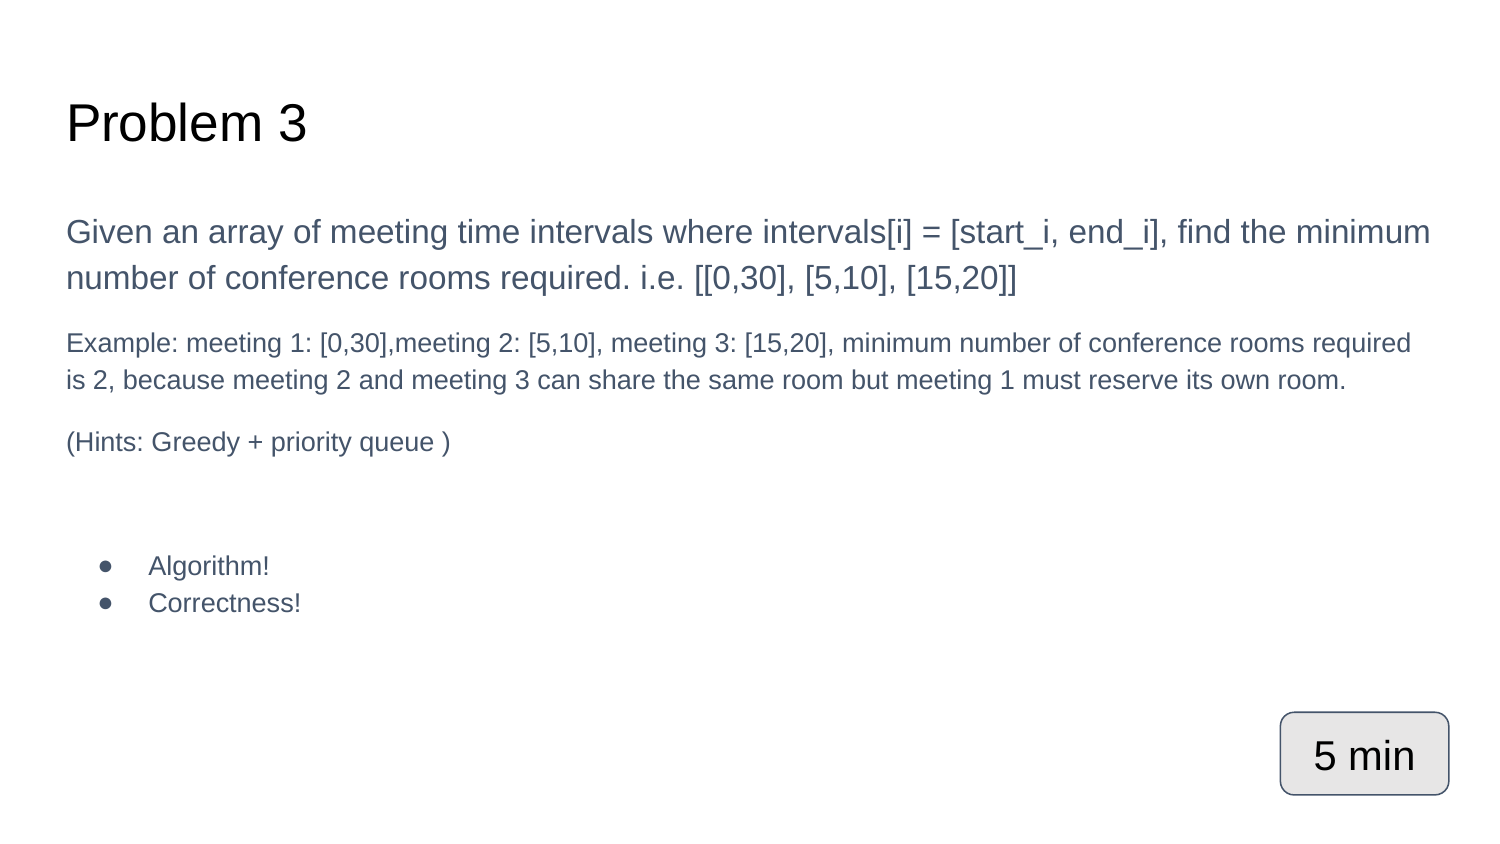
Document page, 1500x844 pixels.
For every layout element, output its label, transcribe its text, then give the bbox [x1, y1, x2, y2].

list Given an array of meeting time intervals where intervals[i] = [start_i, end_i], find the minimum number of conference rooms required. i.e. [[0,30], [5,10], [15,20]] Example: meeting 1: [0,30],meeting 2: [5,10], meeting 3: [15,20], minimum number of conference rooms required is 2, because meeting 2 and meeting 3 can share the same room but meeting 1 must reserve its own room. (Hints: Greedy + priority queue ) [51, 189, 1449, 750]
list Algorithm! Correctness! [58, 528, 424, 634]
text_box 5 min [1280, 712, 1449, 795]
title Problem 3 [51, 72, 1449, 167]
